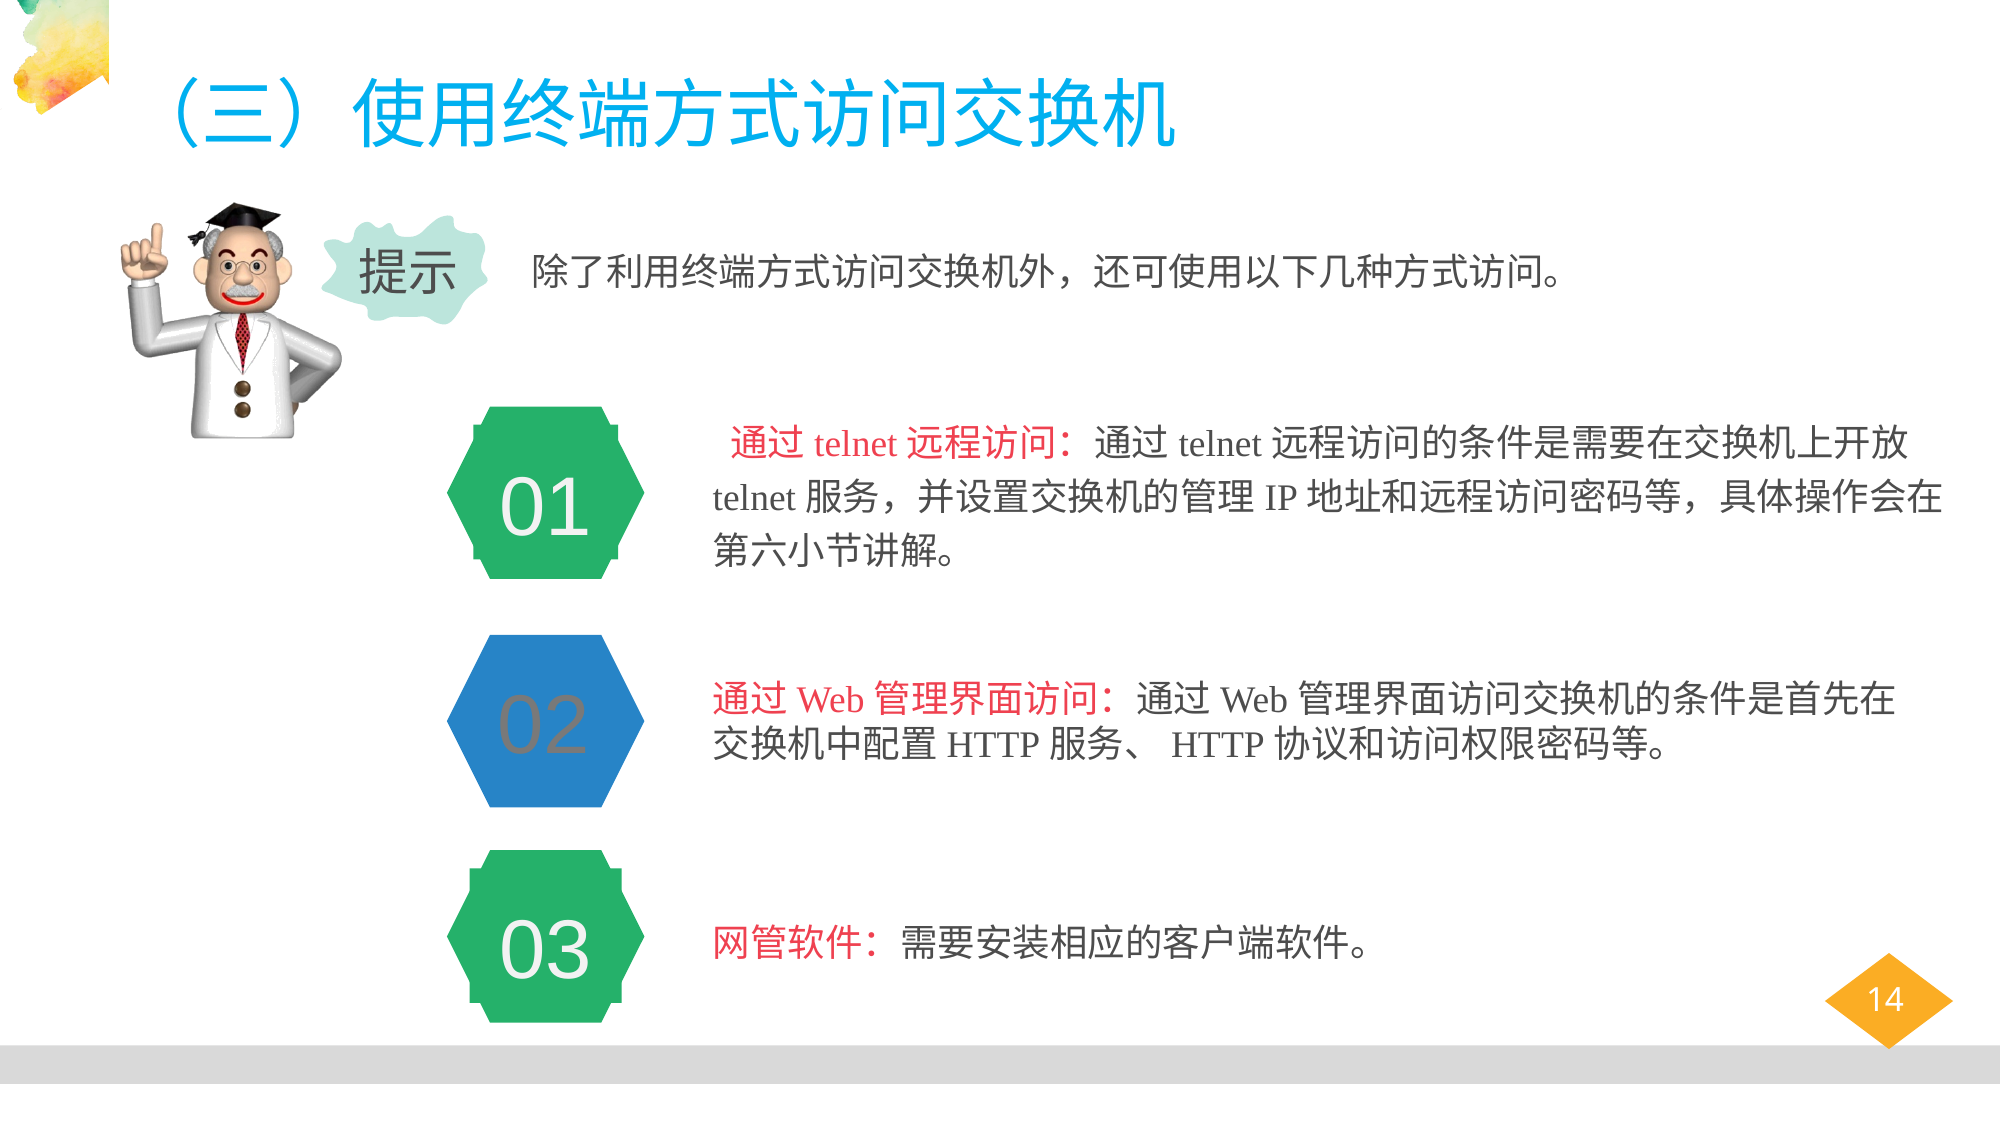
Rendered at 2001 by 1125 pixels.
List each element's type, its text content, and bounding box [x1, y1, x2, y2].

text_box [109, 202, 1609, 440]
picture [0, 0, 109, 142]
text_box 网管软件：需要安装相应的客户端软件。 [697, 902, 1420, 971]
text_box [446, 634, 645, 808]
text_box （三）使用终端方式访问交换机 [111, 31, 1348, 202]
text_box 通过Web管理界面访问：通过Web管理界面访问交换机的条件是首先在交换机中配置HTTP服务、HTTP协议和访问权限密码等。 [697, 667, 1932, 773]
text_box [446, 850, 645, 1023]
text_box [446, 406, 645, 580]
text_box 通过telnet远程访问：通过telnet远程访问的条件是需要在交换机上开放telnet服务，并设置交换机的管理IP地址和远程访问密码等，具体操作会在第六小节讲解。 [697, 402, 1983, 580]
